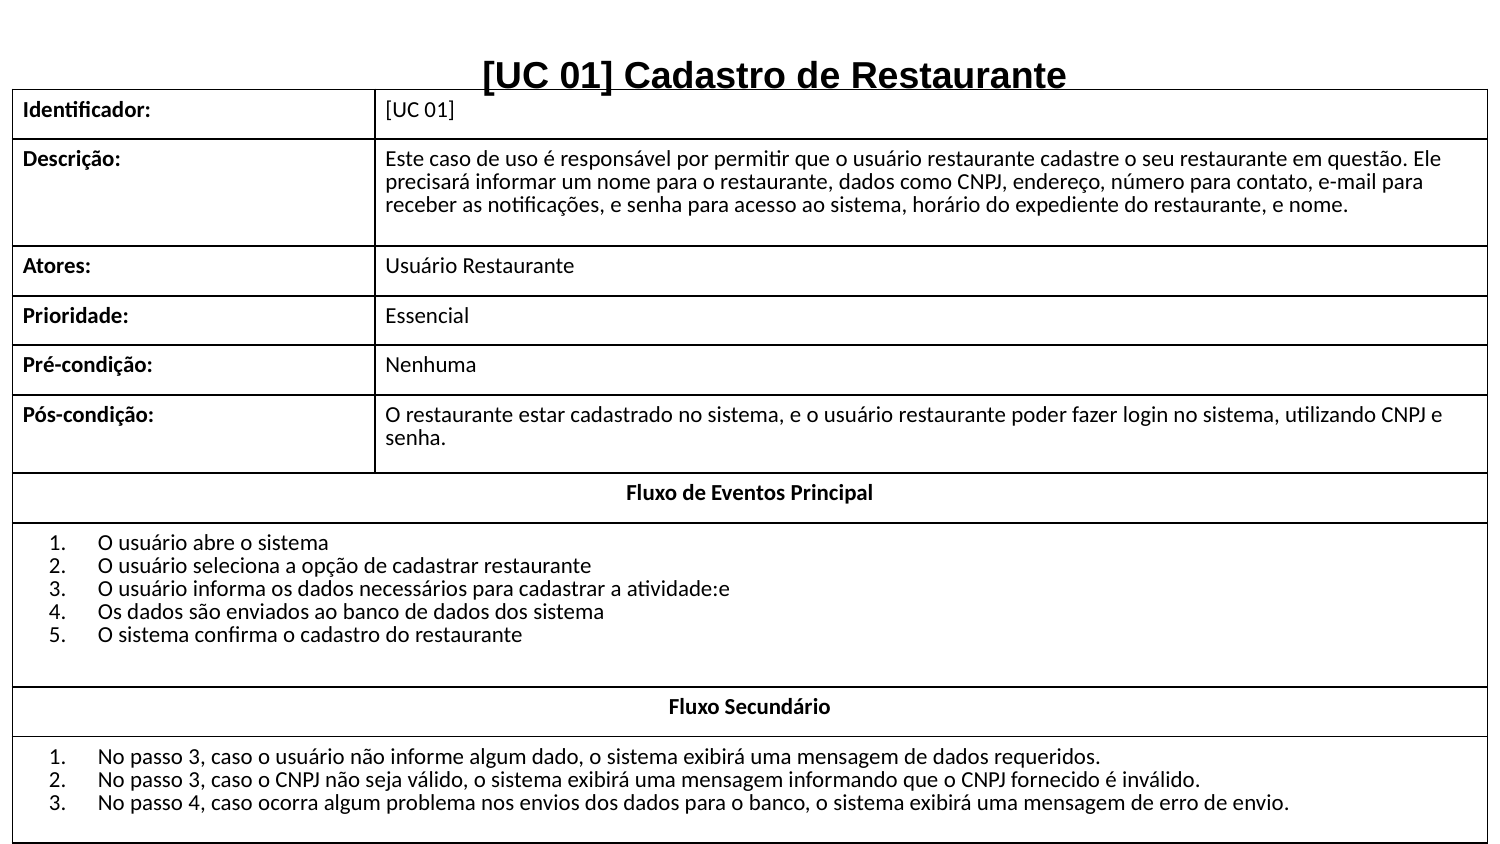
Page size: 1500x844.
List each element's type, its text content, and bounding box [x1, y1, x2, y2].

table_cell Nenhuma [376, 346, 1487, 394]
table_cell Atores: [13, 247, 374, 295]
table_cell O restaurante estar cadastrado no sistema, e o usuário restaurante poder fazer login no sistema, utilizando CNPJ e senha. [376, 396, 1487, 472]
table_cell Fluxo Secundário [13, 688, 1487, 736]
table_header Identificador: [13, 90, 374, 138]
table_cell Prioridade: [13, 297, 374, 344]
table_cell No passo 3, caso o usuário não informe algum dado, o sistema exibirá uma mensagem de dados requeridos. No passo 3, caso o CNPJ não seja válido, o sistema exibirá uma mensagem informando que o CNPJ fornecido é inválido. No passo 4, caso ocorra algum problema nos envios dos dados para o banco, o sistema exibirá uma mensagem de erro de envio. [13, 737, 1487, 842]
table_cell Pré-condição: [13, 346, 374, 394]
table_cell Usuário Restaurante [376, 247, 1487, 295]
text_box [UC 01] Cadastro de Restaurante [24, 18, 1500, 107]
table_cell Essencial [376, 297, 1487, 344]
table_cell Fluxo de Eventos Principal [13, 474, 1487, 522]
table_cell Pós-condição: [13, 396, 374, 472]
table_header [UC 01] [376, 107, 1487, 138]
table_cell Descrição: [13, 140, 374, 245]
table_cell Este caso de uso é responsável por permitir que o usuário restaurante cadastre o seu restaurante em questão. Ele precisará informar um nome para o restaurante, dados como CNPJ, endereço, número para contato, e-mail para receber as notificações, e senha para acesso ao sistema, horário do expediente do restaurante, e nome. [376, 140, 1487, 245]
table_cell O usuário abre o sistema O usuário seleciona a opção de cadastrar restaurante O usuário informa os dados necessários para cadastrar a atividade:e Os dados são enviados ao banco de dados dos sistema O sistema confirma o cadastro do restaurante [13, 524, 1487, 686]
